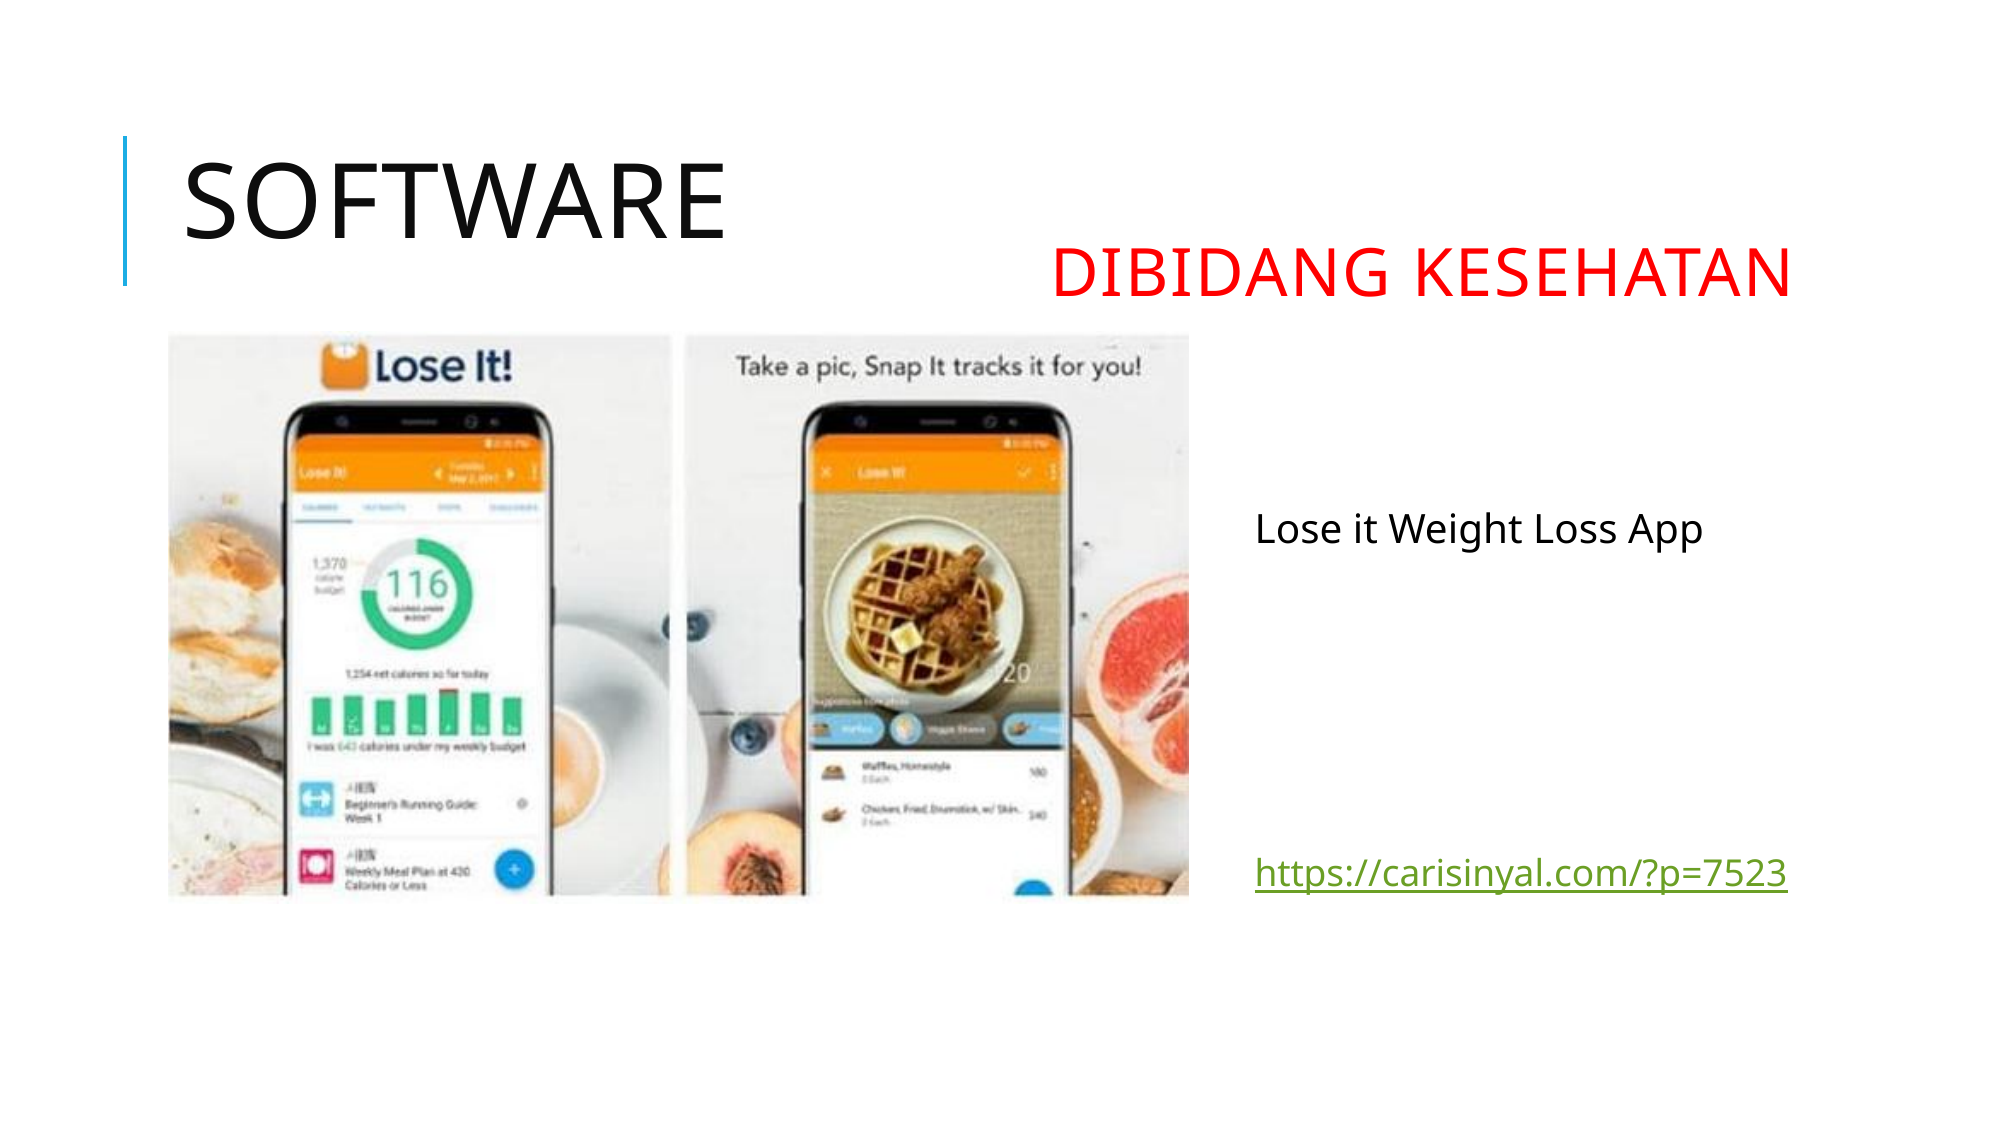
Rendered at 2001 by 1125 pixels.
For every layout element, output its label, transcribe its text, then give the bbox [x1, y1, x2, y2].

list Lose it Weight Loss App https://carisinyal.com/?p=7523 [1234, 501, 1811, 904]
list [167, 331, 1189, 904]
title software [168, 85, 1763, 224]
text_box DIBIDANG KESEHATAN [167, 224, 1811, 330]
